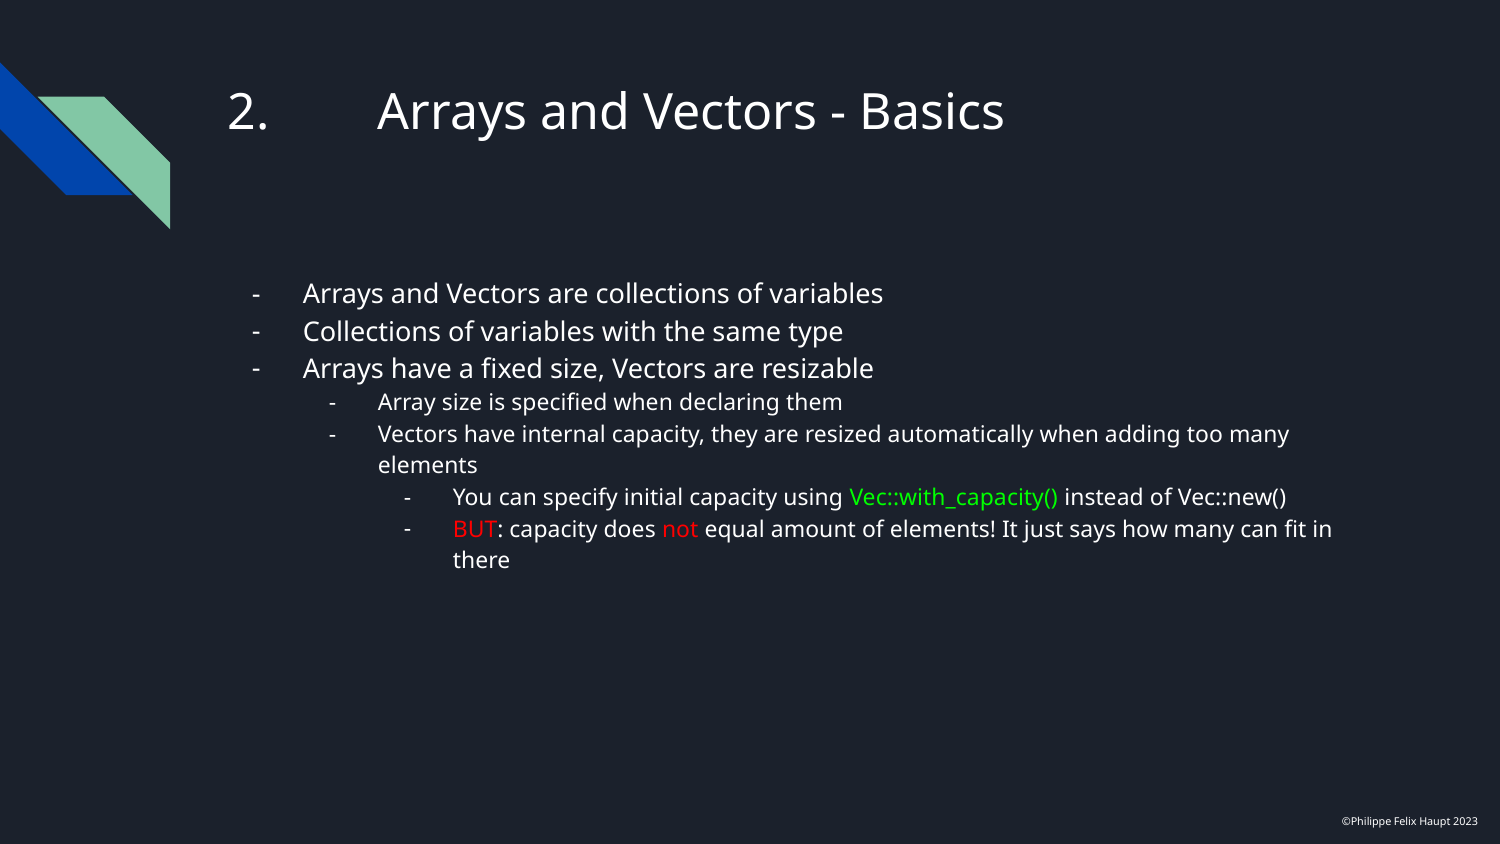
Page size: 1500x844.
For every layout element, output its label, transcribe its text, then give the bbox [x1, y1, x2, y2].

title 2. Arrays and Vectors - Basics [212, 64, 1368, 215]
subtitle ©Philippe Felix Haupt 2023 [1326, 801, 1500, 844]
list Arrays and Vectors are collections of variables Collections of variables with the same type Arrays have a fixed size, Vectors are resizable Array size is specified when declaring them Vectors have internal capacity, they are resized automatically when adding too many elements You can specify initial capacity using Vec::with_capacity() instead of Vec::new() BUT: capacity does not equal amount of elements! It just says how many can fit in there [212, 257, 1368, 790]
